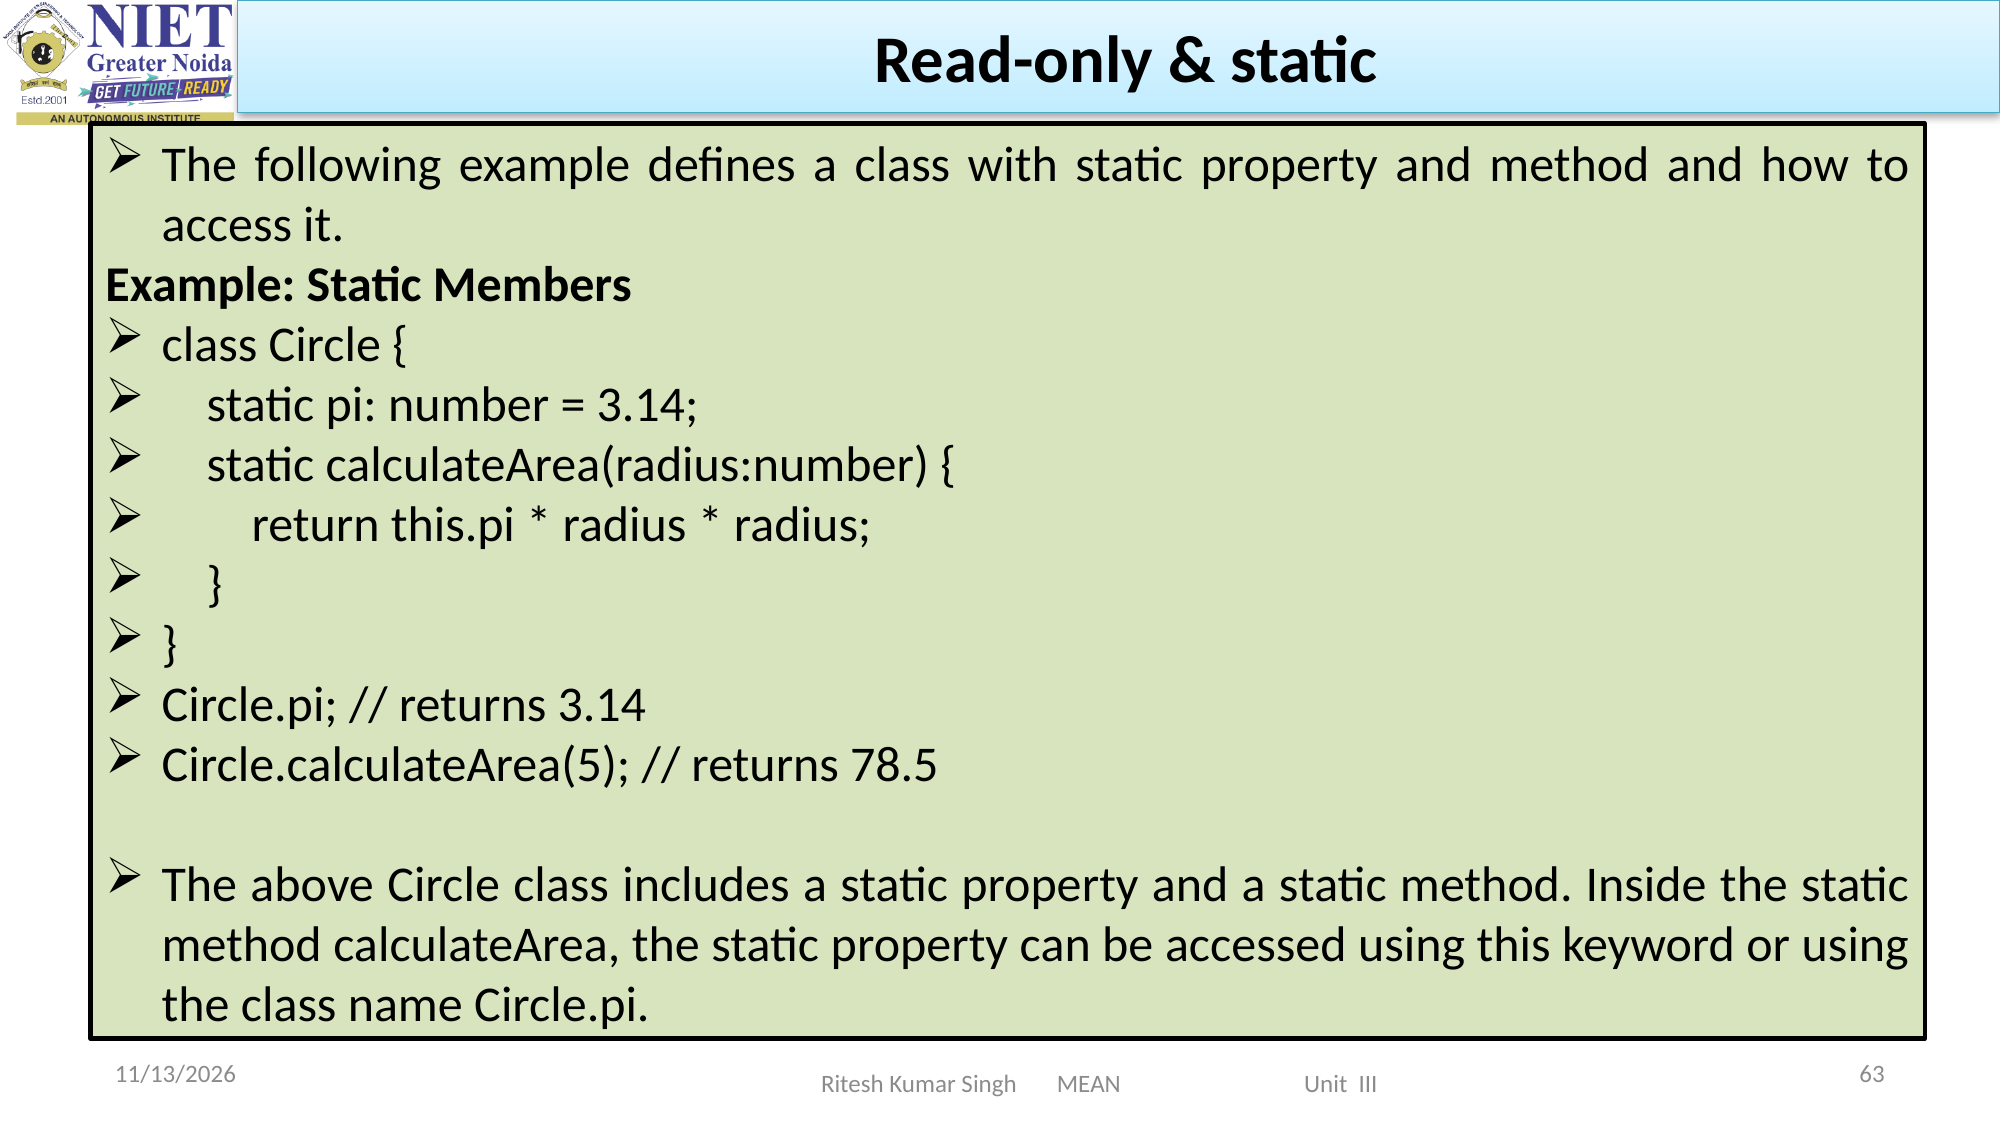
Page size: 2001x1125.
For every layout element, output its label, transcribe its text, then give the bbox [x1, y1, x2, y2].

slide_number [99, 1042, 567, 1103]
picture [3, 2, 234, 125]
footer Ritesh Kumar Singh MEAN Unit III [712, 1052, 1488, 1113]
text_box The following example defines a class with static property and method and how to access it. Example: Static Members class Circle { static pi: number = 3.14; static calculateArea(radius:number) { return this.pi * radius * radius; } } Circle.pi; // returns 3.14 Circle.calculateArea(5); // returns 78.5 The above Circle class includes a static property and a static method. Inside the static method calculateArea, the static property can be accessed using this keyword or using the class name Circle.pi. [90, 123, 1925, 1039]
text_box Read-only & static [237, 0, 2000, 113]
slide_number 63 [1433, 1042, 1900, 1103]
